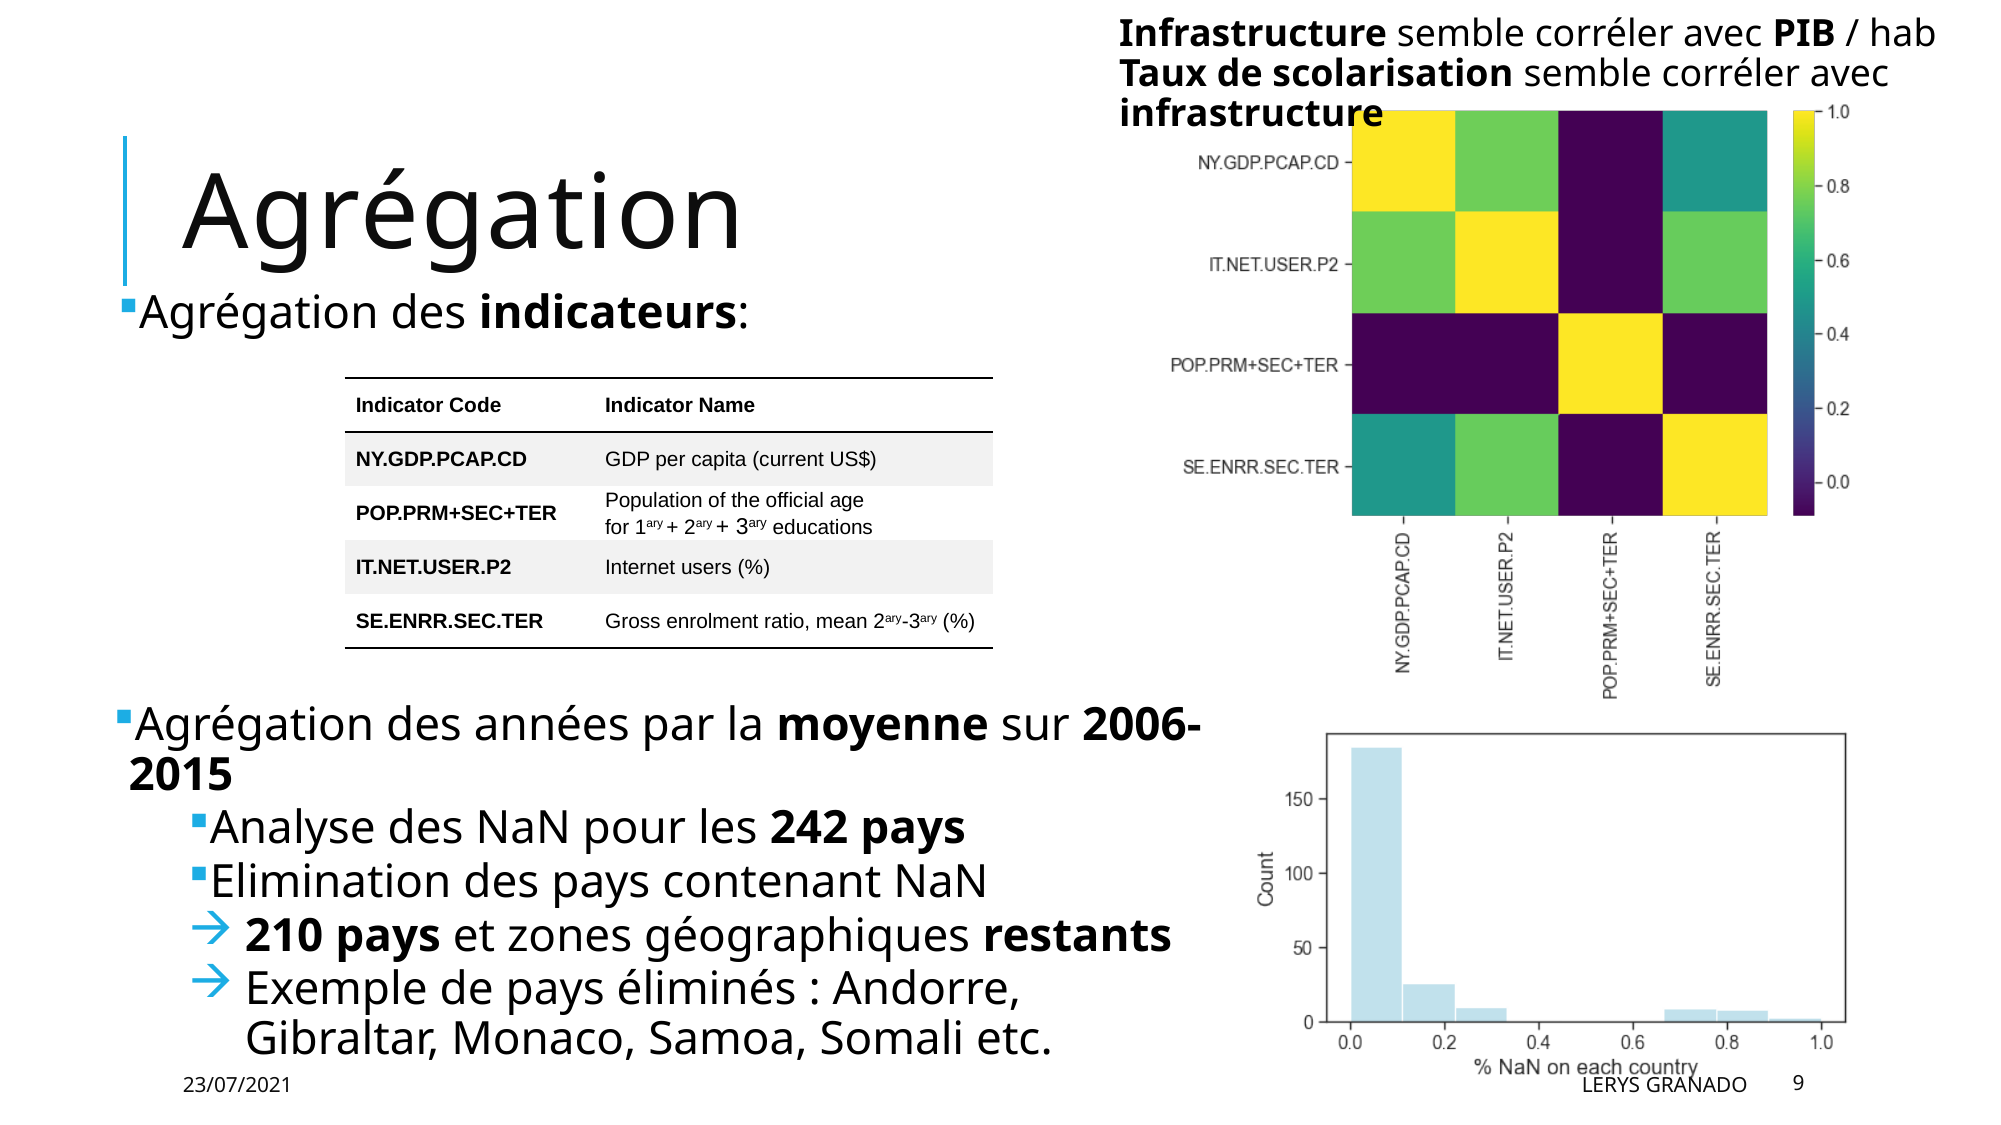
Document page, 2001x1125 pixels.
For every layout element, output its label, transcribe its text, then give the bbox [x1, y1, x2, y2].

table_cell Population of the official age for 1ary + 2ary + 3ary educations [594, 486, 993, 540]
table_cell SE.ENRR.SEC.TER [345, 594, 594, 647]
text_box Agrégation des années par la moyenne sur 2006-2015 Analyse des NaN pour les 242 pays Elimination des pays contenant NaN 210 pays et zones géographiques restants Exemple de pays éliminés : Andorre, Gibraltar, Monaco, Samoa, Somali etc. [98, 693, 1221, 1072]
title Agrégation [168, 96, 1155, 342]
text_box Agrégation des indicateurs: [103, 281, 1139, 347]
table_cell IT.NET.USER.P2 [345, 540, 594, 594]
table_cell Internet users (%) [594, 540, 993, 594]
picture [1162, 96, 1858, 706]
table_header Indicator Name [594, 379, 993, 431]
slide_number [168, 1061, 522, 1107]
footer Lerys Granado [794, 1061, 1763, 1107]
table_cell GDP per capita (current US$) [594, 433, 993, 486]
table_cell Gross enrolment ratio, mean 2ary-3ary (%) [594, 594, 993, 647]
slide_number 9 [1777, 1061, 1938, 1107]
table_header Indicator Code [345, 379, 594, 431]
picture [1248, 724, 1853, 1088]
table_cell NY.GDP.PCAP.CD [345, 433, 594, 486]
table_cell POP.PRM+SEC+TER [345, 486, 594, 540]
text_box Infrastructure semble corréler avec PIB / hab Taux de scolarisation semble corréler avec infrastructure [1104, 6, 2000, 143]
